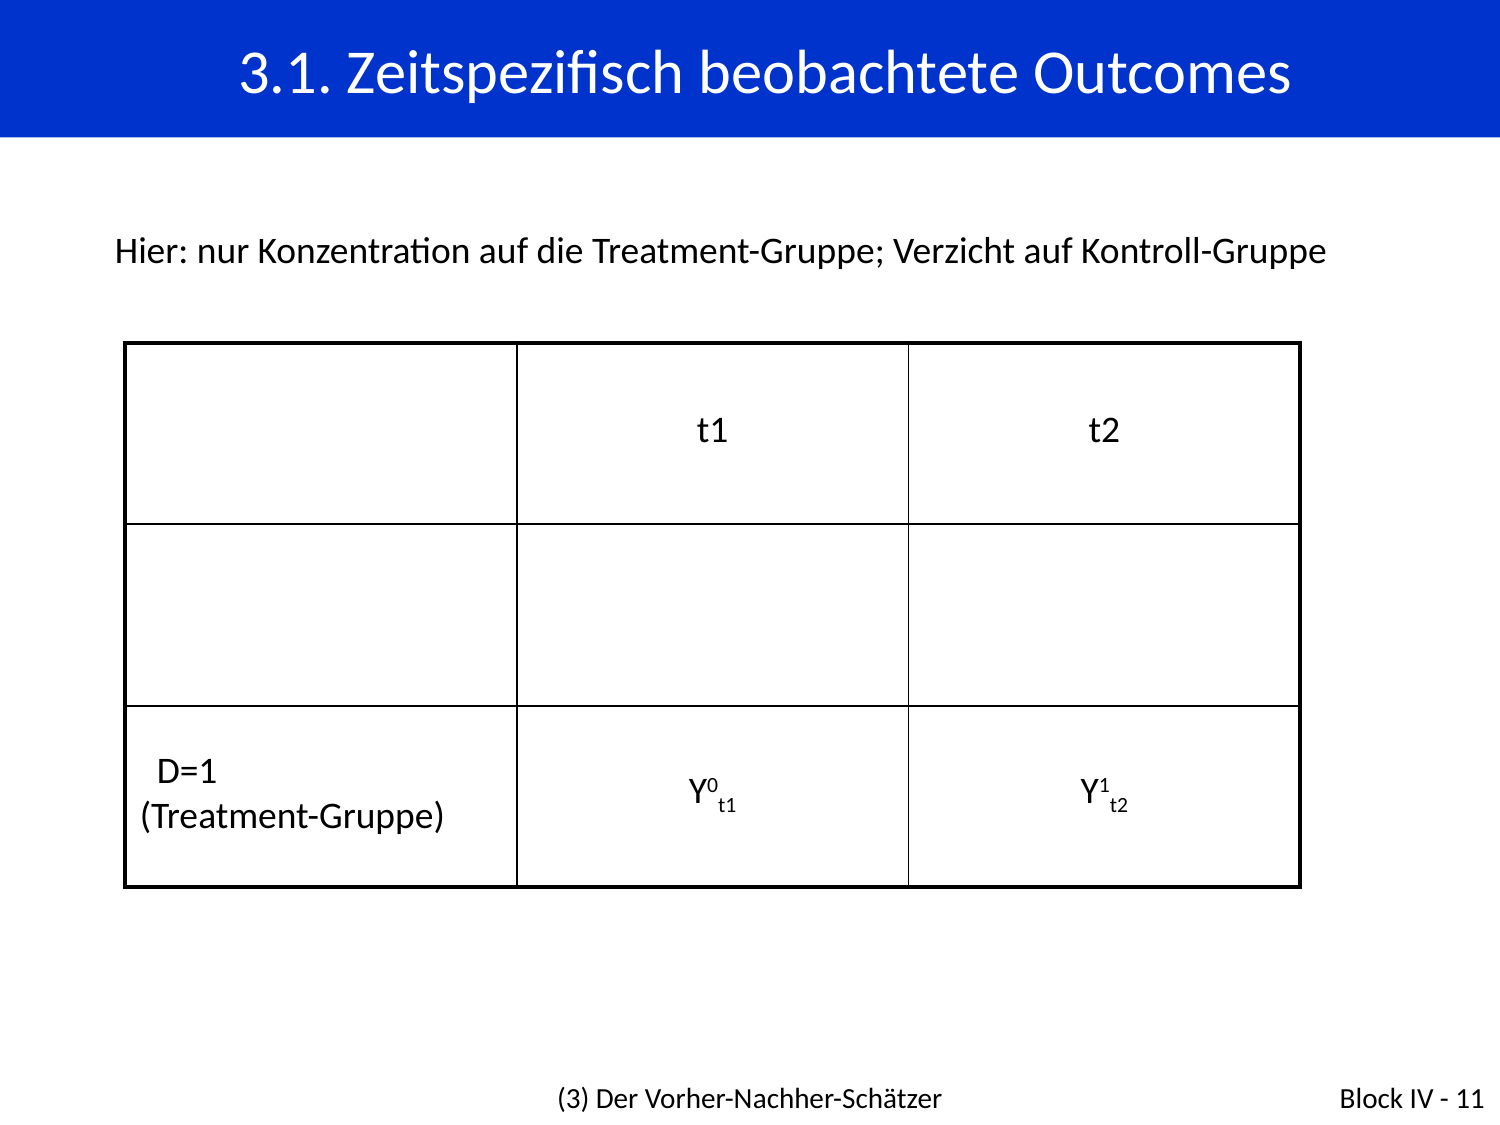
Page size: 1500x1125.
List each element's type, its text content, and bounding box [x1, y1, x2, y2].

text_box 3.1. Zeitspezifisch beobachtete Outcomes [0, 0, 1500, 138]
table_cell [909, 525, 1298, 705]
table_cell Y0t1 [518, 707, 908, 885]
table_header [127, 345, 516, 523]
table_cell D=1 (Treatment-Gruppe) [127, 707, 516, 885]
table_cell [127, 525, 516, 705]
slide_number Block IV - 11 [1163, 1071, 1500, 1125]
table_cell Y1t2 [909, 707, 1298, 885]
table_header t1 [518, 345, 908, 523]
text_box Hier: nur Konzentration auf die Treatment-Gruppe; Verzicht auf Kontroll-Gruppe [100, 207, 1365, 279]
table_cell [518, 525, 908, 705]
footer (3) Der Vorher-Nachher-Schätzer [337, 1071, 1163, 1125]
table_header t2 [909, 345, 1298, 523]
